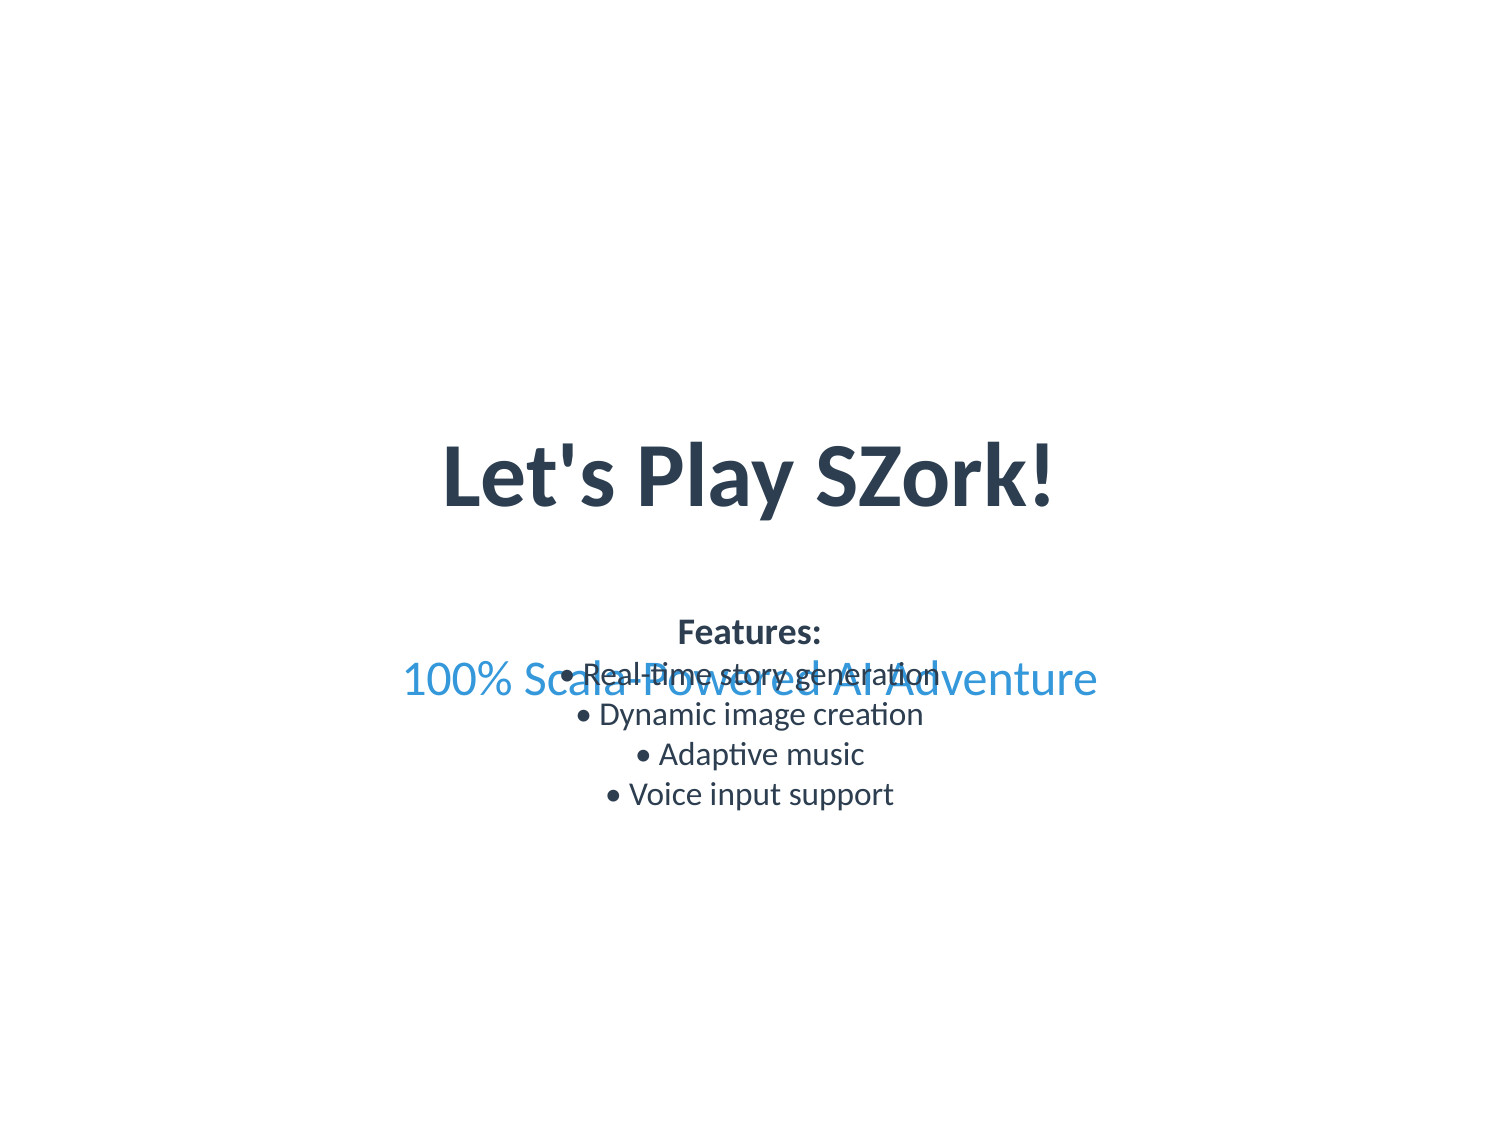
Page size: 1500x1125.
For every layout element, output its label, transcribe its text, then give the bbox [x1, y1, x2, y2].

title Let's Play SZork! [112, 349, 1388, 591]
subtitle 100% Scala-Powered AI Adventure [225, 637, 1275, 925]
text_box Features: • Real-time story generation • Dynamic image creation • Adaptive music • Voice input support [544, 599, 956, 820]
